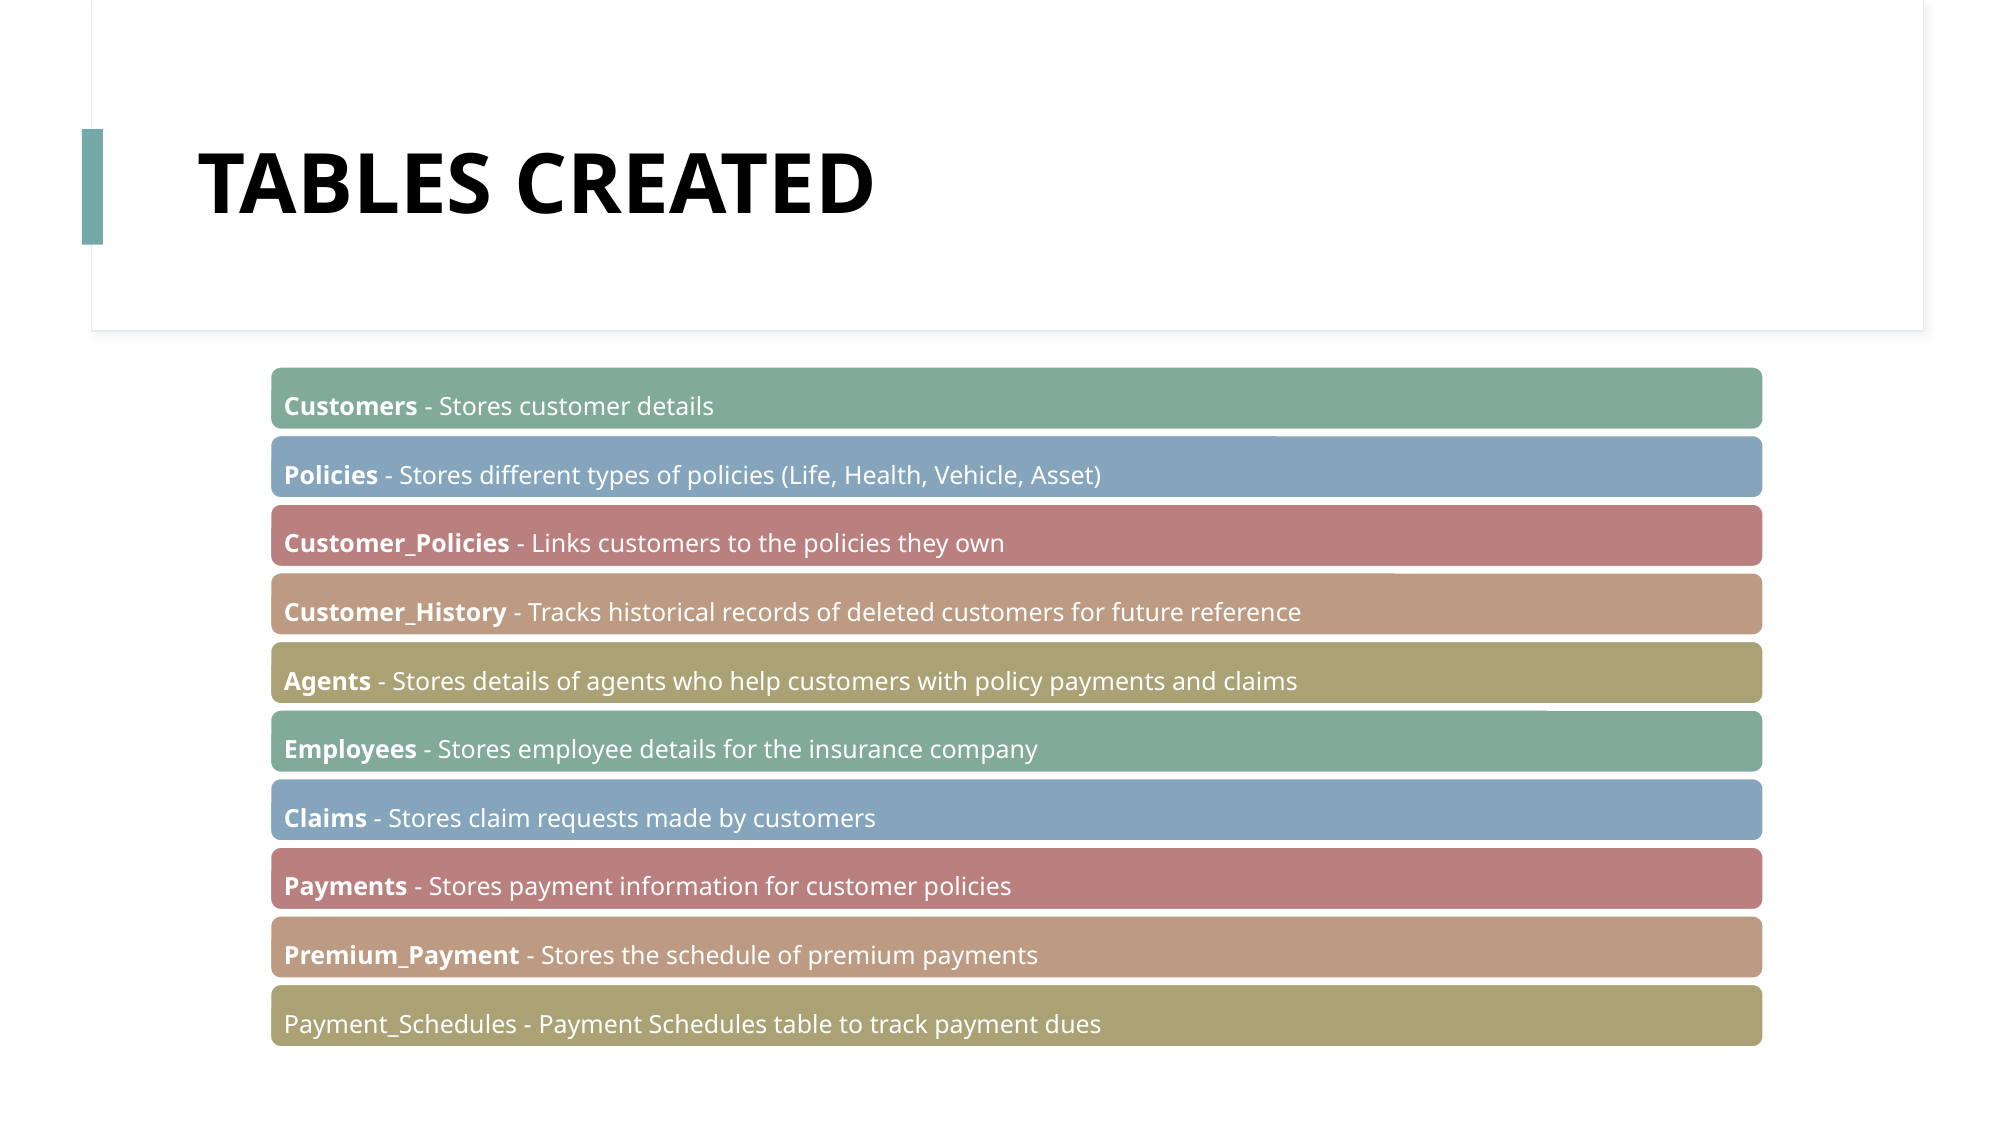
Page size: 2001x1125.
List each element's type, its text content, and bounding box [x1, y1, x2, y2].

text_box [270, 353, 1764, 1061]
title TABLES CREATED [183, 90, 1851, 284]
